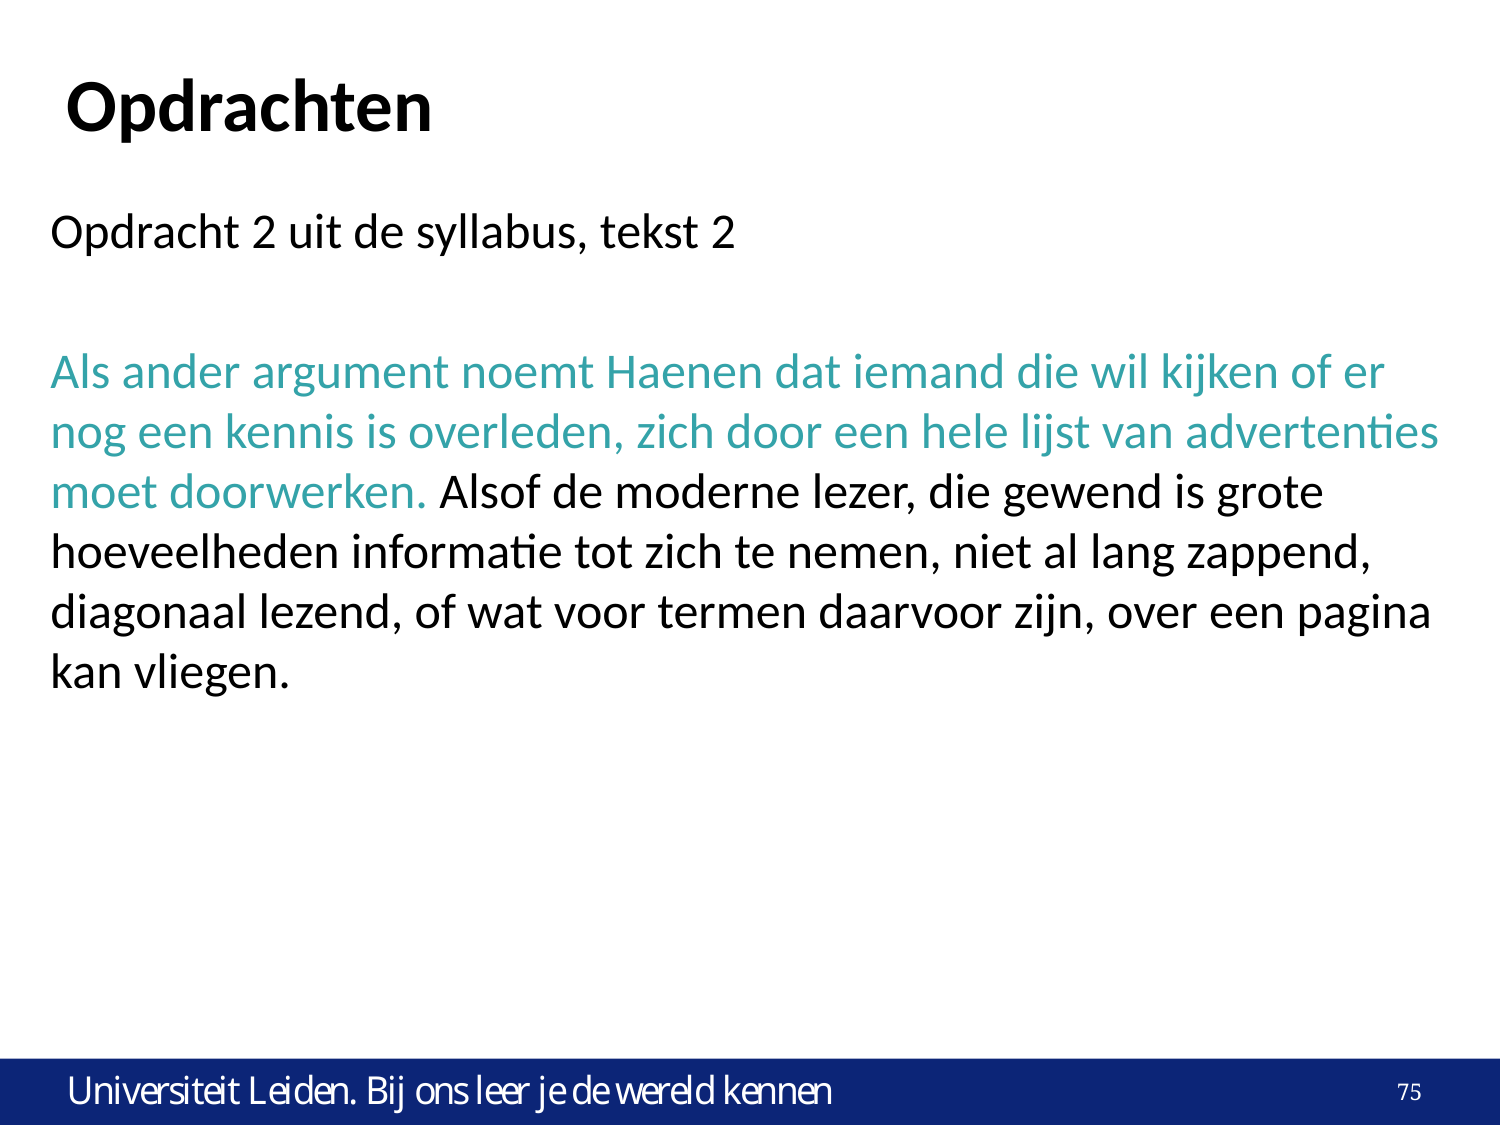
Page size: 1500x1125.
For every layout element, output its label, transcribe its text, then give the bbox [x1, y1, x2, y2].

title Opdrachten [66, 66, 1434, 138]
text_box Opdracht 2 uit de syllabus, tekst 2 Als ander argument noemt Haenen dat iemand die wil kijken of er nog een kennis is overleden, zich door een hele lijst van advertenties moet doorwerken. Alsof de moderne lezer, die gewend is grote hoeveelheden informatie tot zich te nemen, niet al lang zappend, diagonaal lezend, of wat voor termen daarvoor zijn, over een pagina kan vliegen. [35, 191, 1465, 934]
